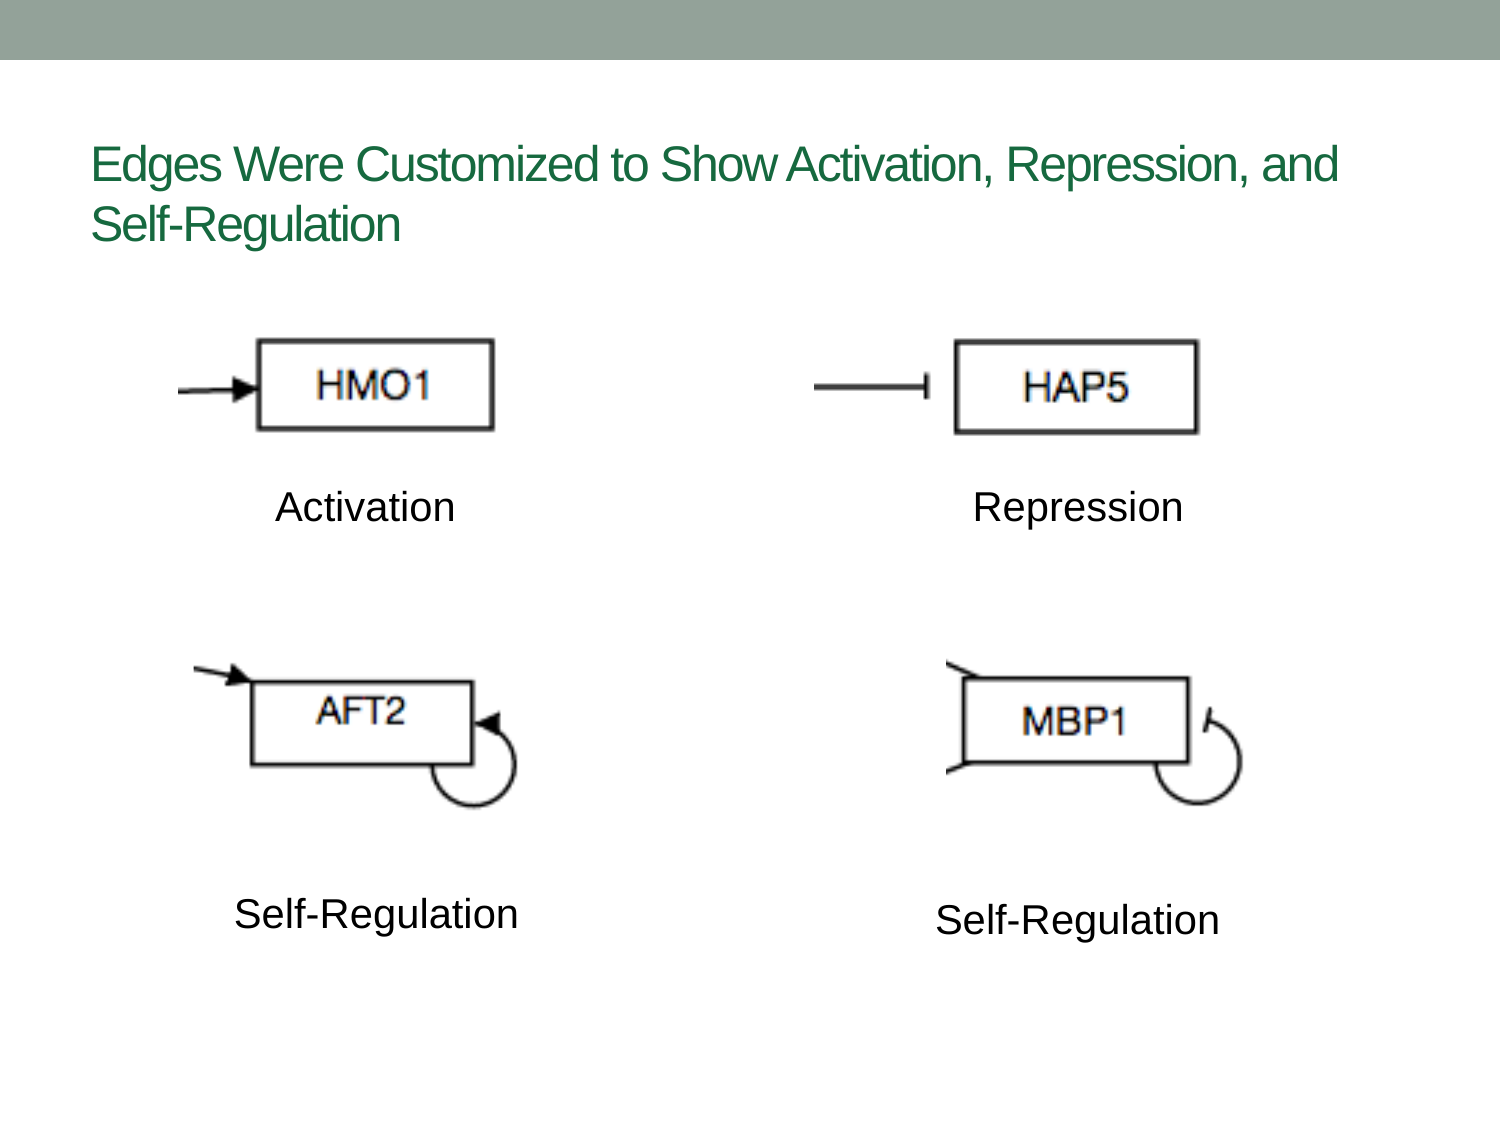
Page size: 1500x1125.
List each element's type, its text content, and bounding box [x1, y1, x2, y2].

text_box Self-Regulation [920, 885, 1236, 951]
title Edges Were Customized to Show Activation, Repression, and Self-Regulation [75, 87, 1425, 296]
picture [177, 307, 522, 463]
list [193, 627, 545, 837]
text_box Activation [260, 472, 471, 538]
text_box Self-Regulation [219, 879, 560, 945]
picture [814, 322, 1228, 449]
picture [945, 652, 1260, 824]
text_box Repression [957, 472, 1200, 538]
